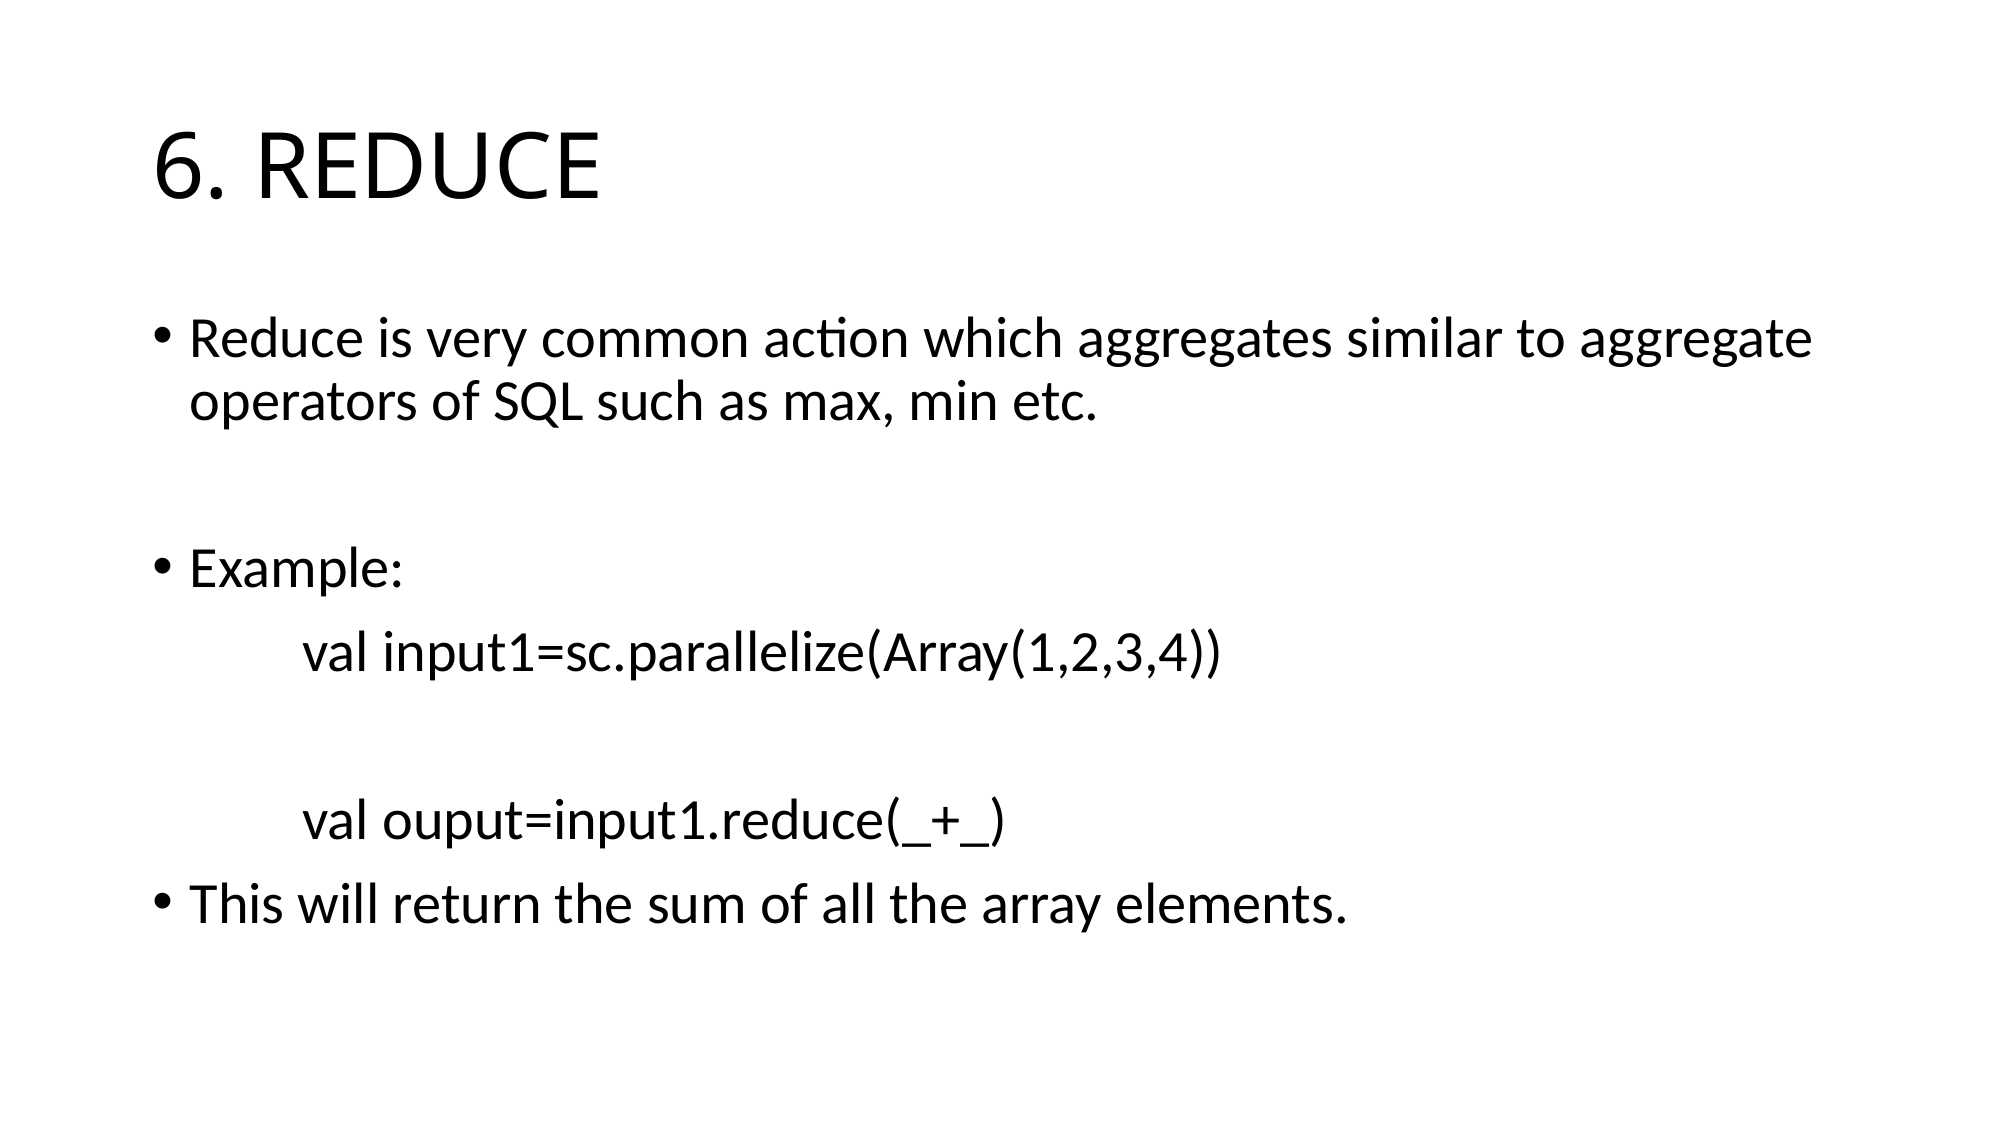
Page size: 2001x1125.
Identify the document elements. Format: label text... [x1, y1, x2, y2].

title 6. REDUCE [137, 59, 1863, 278]
list Reduce is very common action which aggregates similar to aggregate operators of SQL such as max, min etc. Example: val input1=sc.parallelize(Array(1,2,3,4)) val ouput=input1.reduce(_+_) This will return the sum of all the array elements. [137, 299, 1863, 1014]
